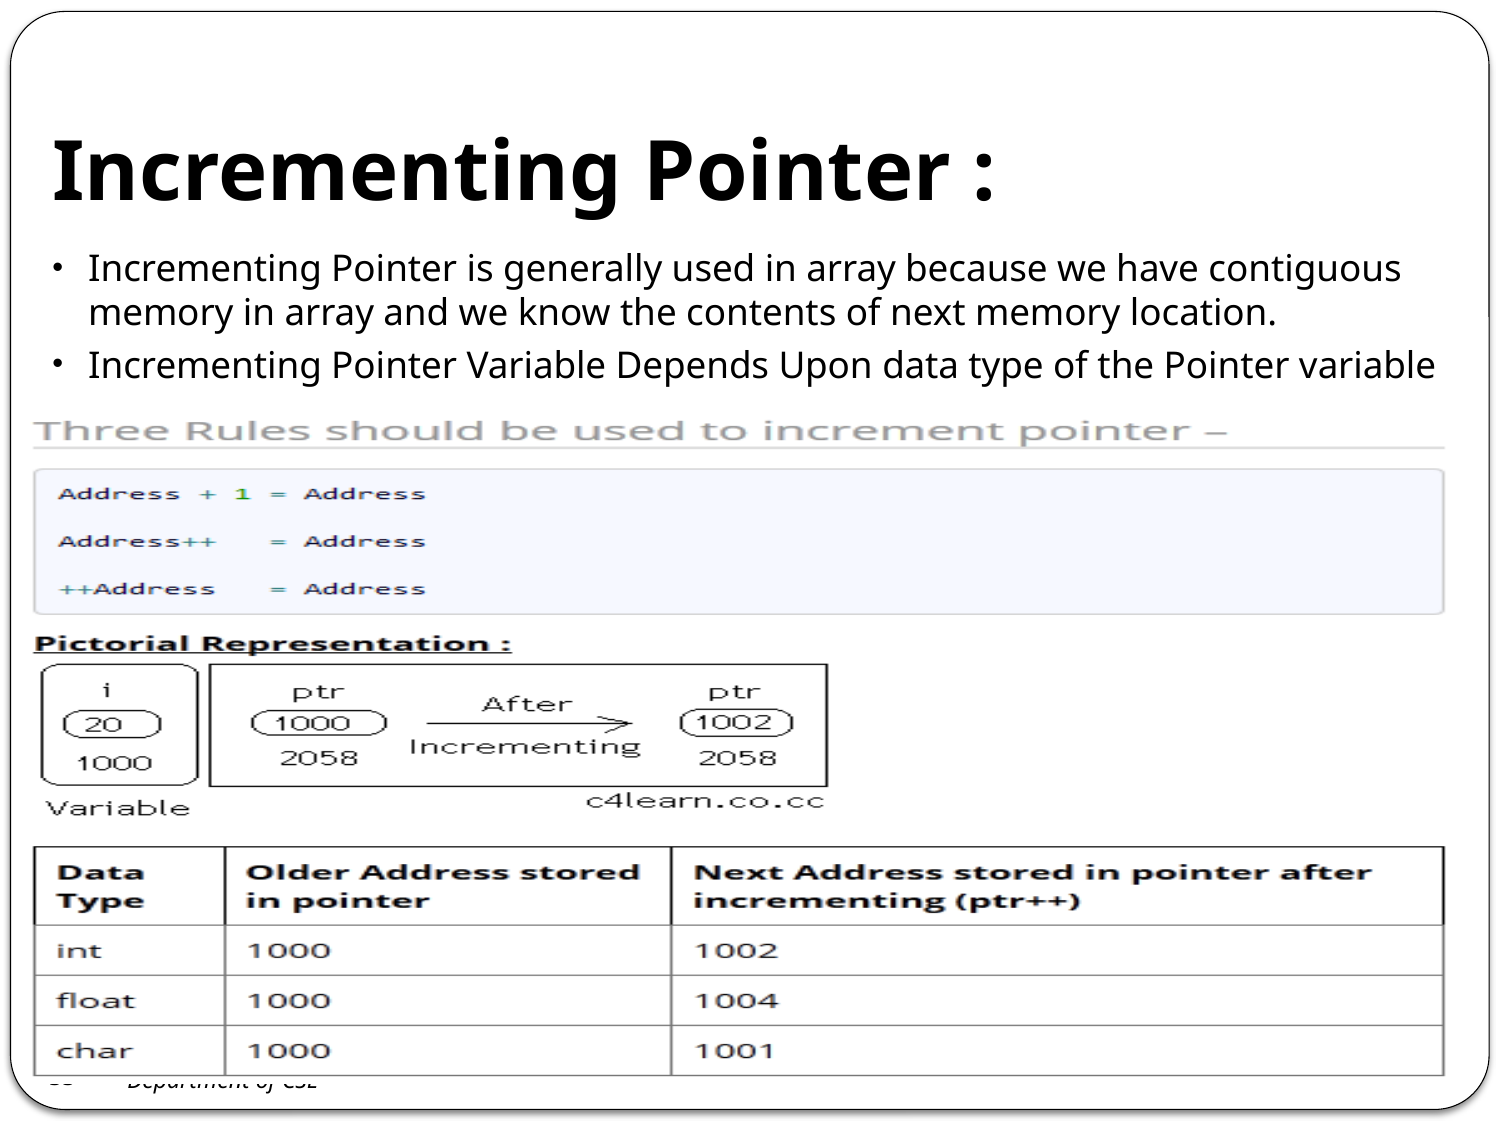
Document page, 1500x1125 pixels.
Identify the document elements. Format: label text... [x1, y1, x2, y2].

list Incrementing Pointer is generally used in array because we have contiguous memory in array and we know the contents of next memory location. Incrementing Pointer Variable Depends Upon data type of the Pointer variable [37, 237, 1463, 400]
footer Department of CSE [112, 1092, 763, 1100]
title Incrementing Pointer : [37, 45, 1463, 233]
picture [24, 412, 1463, 1084]
slide_number 33 [29, 1092, 96, 1107]
